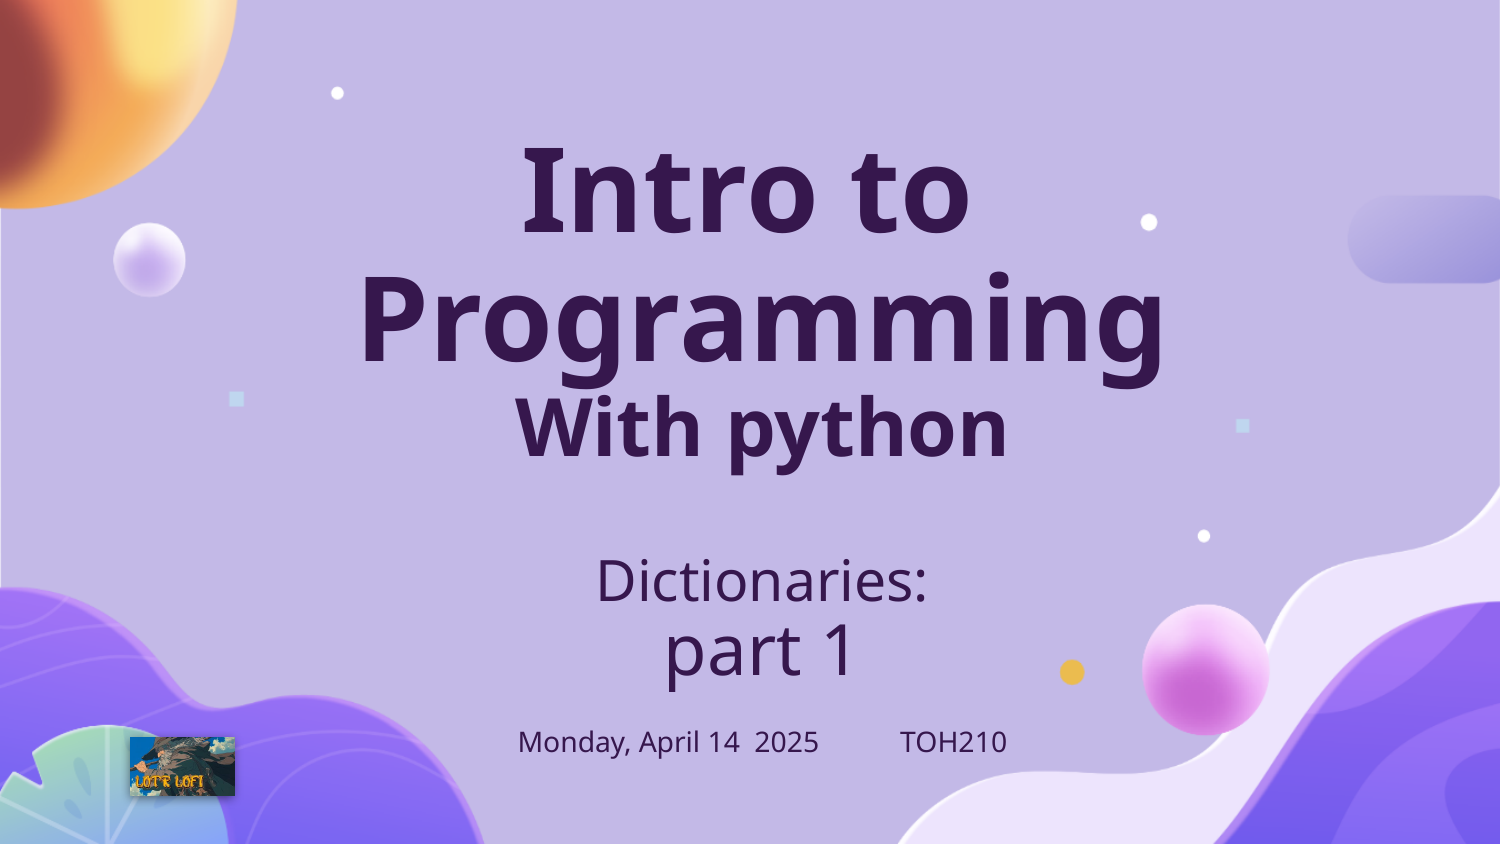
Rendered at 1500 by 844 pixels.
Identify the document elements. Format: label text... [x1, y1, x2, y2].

title Intro to Programming With python Dictionaries: part 1 Monday, April 14 2025 TOH210 [63, 113, 1462, 775]
picture [0, 0, 1500, 844]
